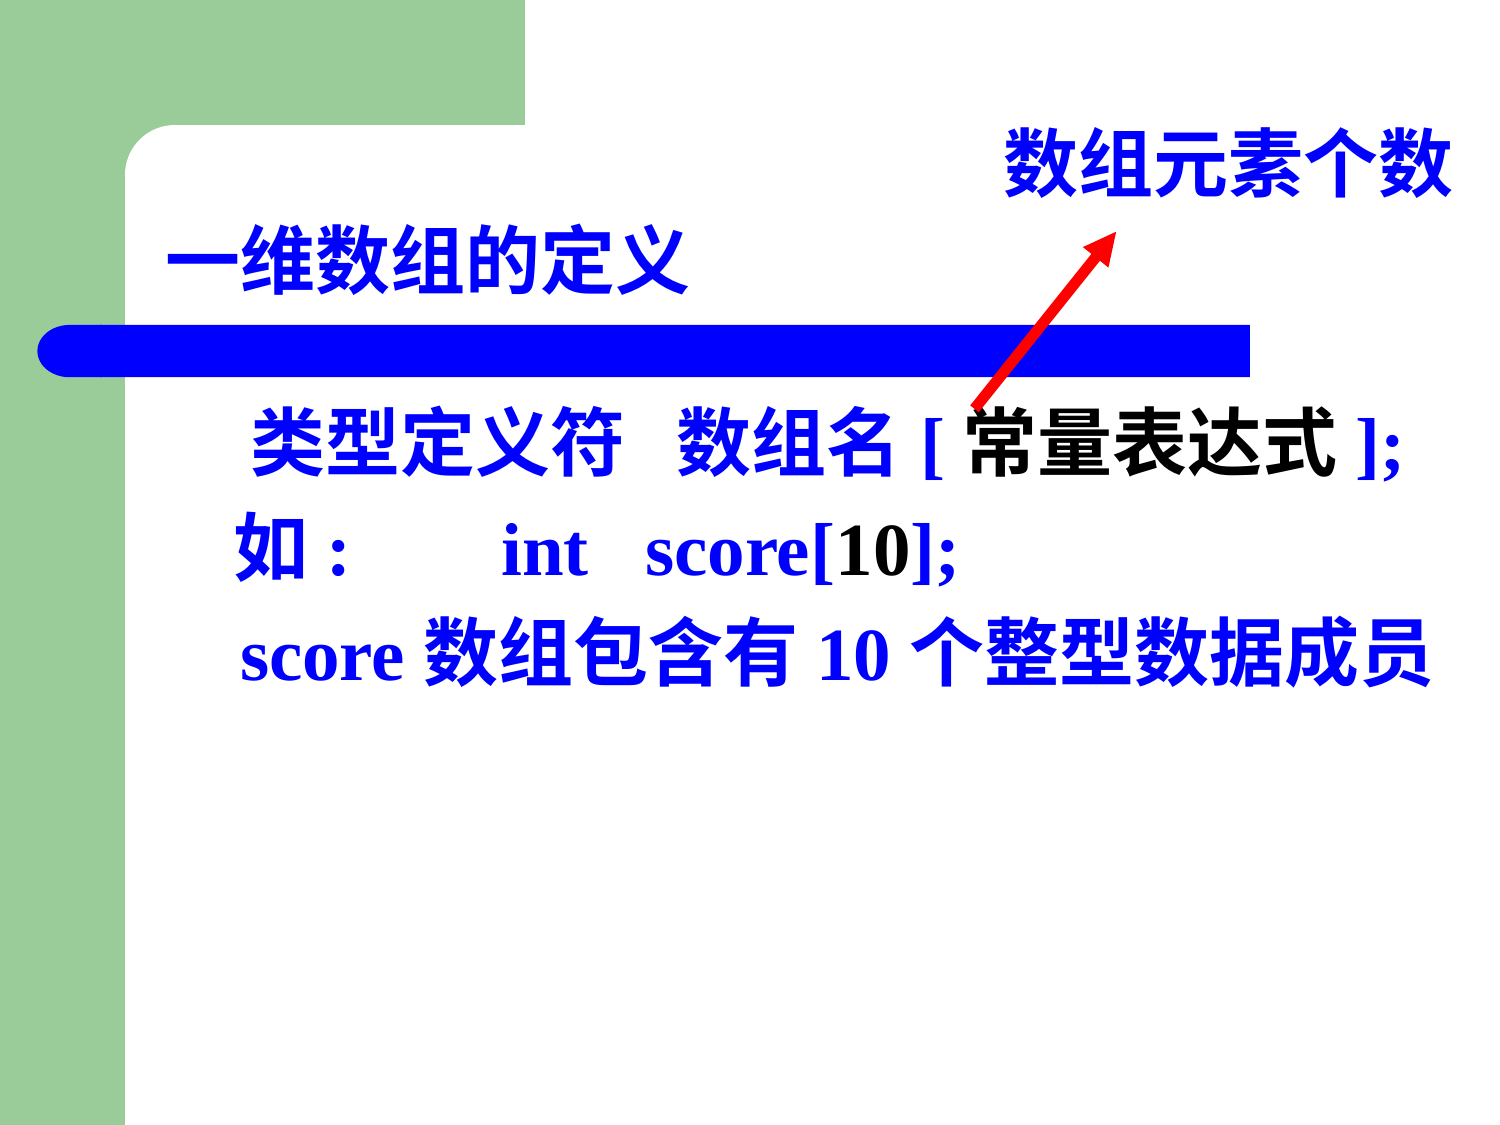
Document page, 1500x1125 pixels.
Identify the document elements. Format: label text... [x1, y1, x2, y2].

list 类型定义符 数组名[常量表达式]; 如: int score[10]; score数组包含有10个整型数据成员 [149, 387, 1463, 1001]
text_box [974, 231, 1117, 409]
title 一维数组的定义 [1053, 124, 1463, 313]
text_box 数组元素个数 [1045, 90, 1412, 232]
title 一维数组的定义 [149, 124, 1113, 313]
